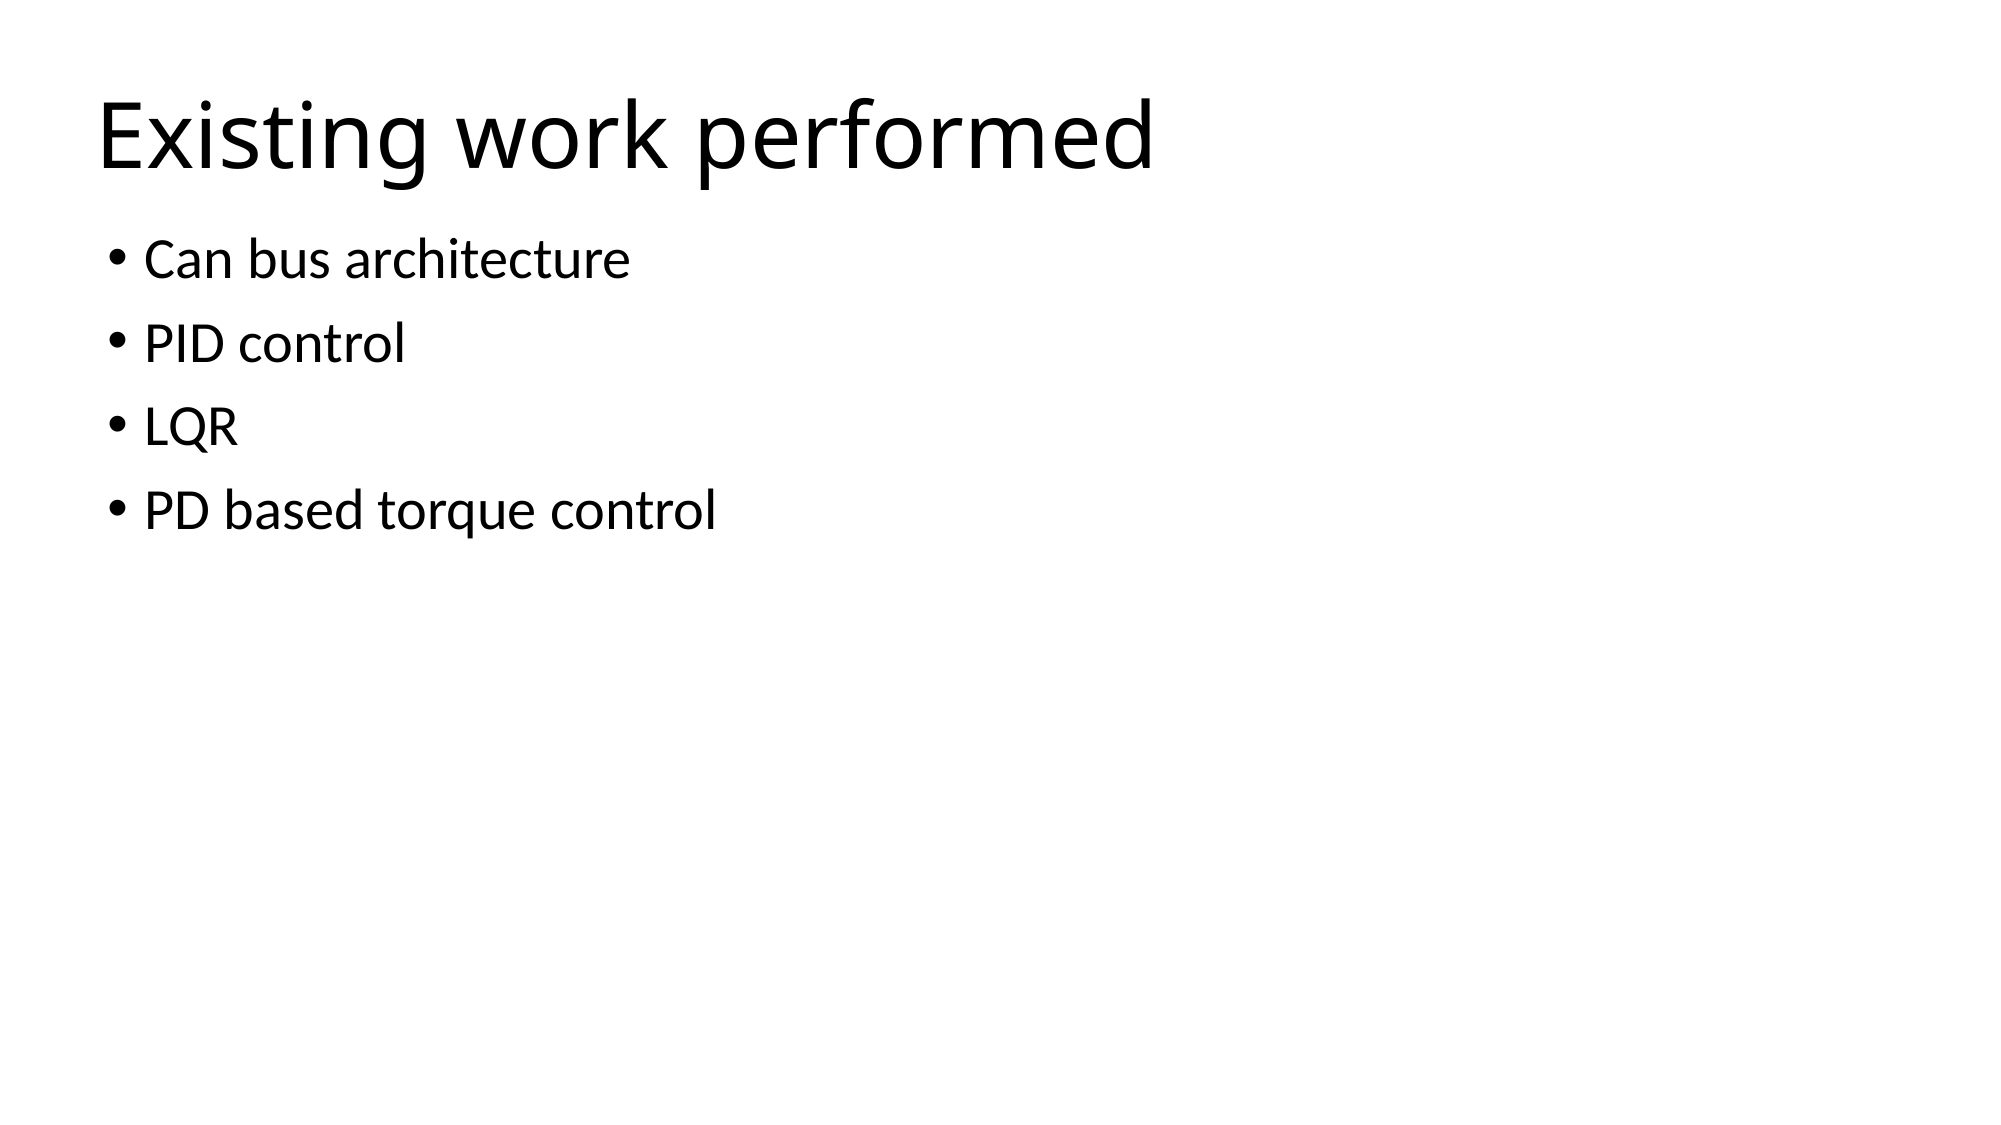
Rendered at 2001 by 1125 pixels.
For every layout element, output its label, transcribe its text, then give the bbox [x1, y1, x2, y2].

list Can bus architecture PID control LQR PD based torque control [92, 220, 1818, 935]
title Existing work performed [80, 29, 1806, 248]
